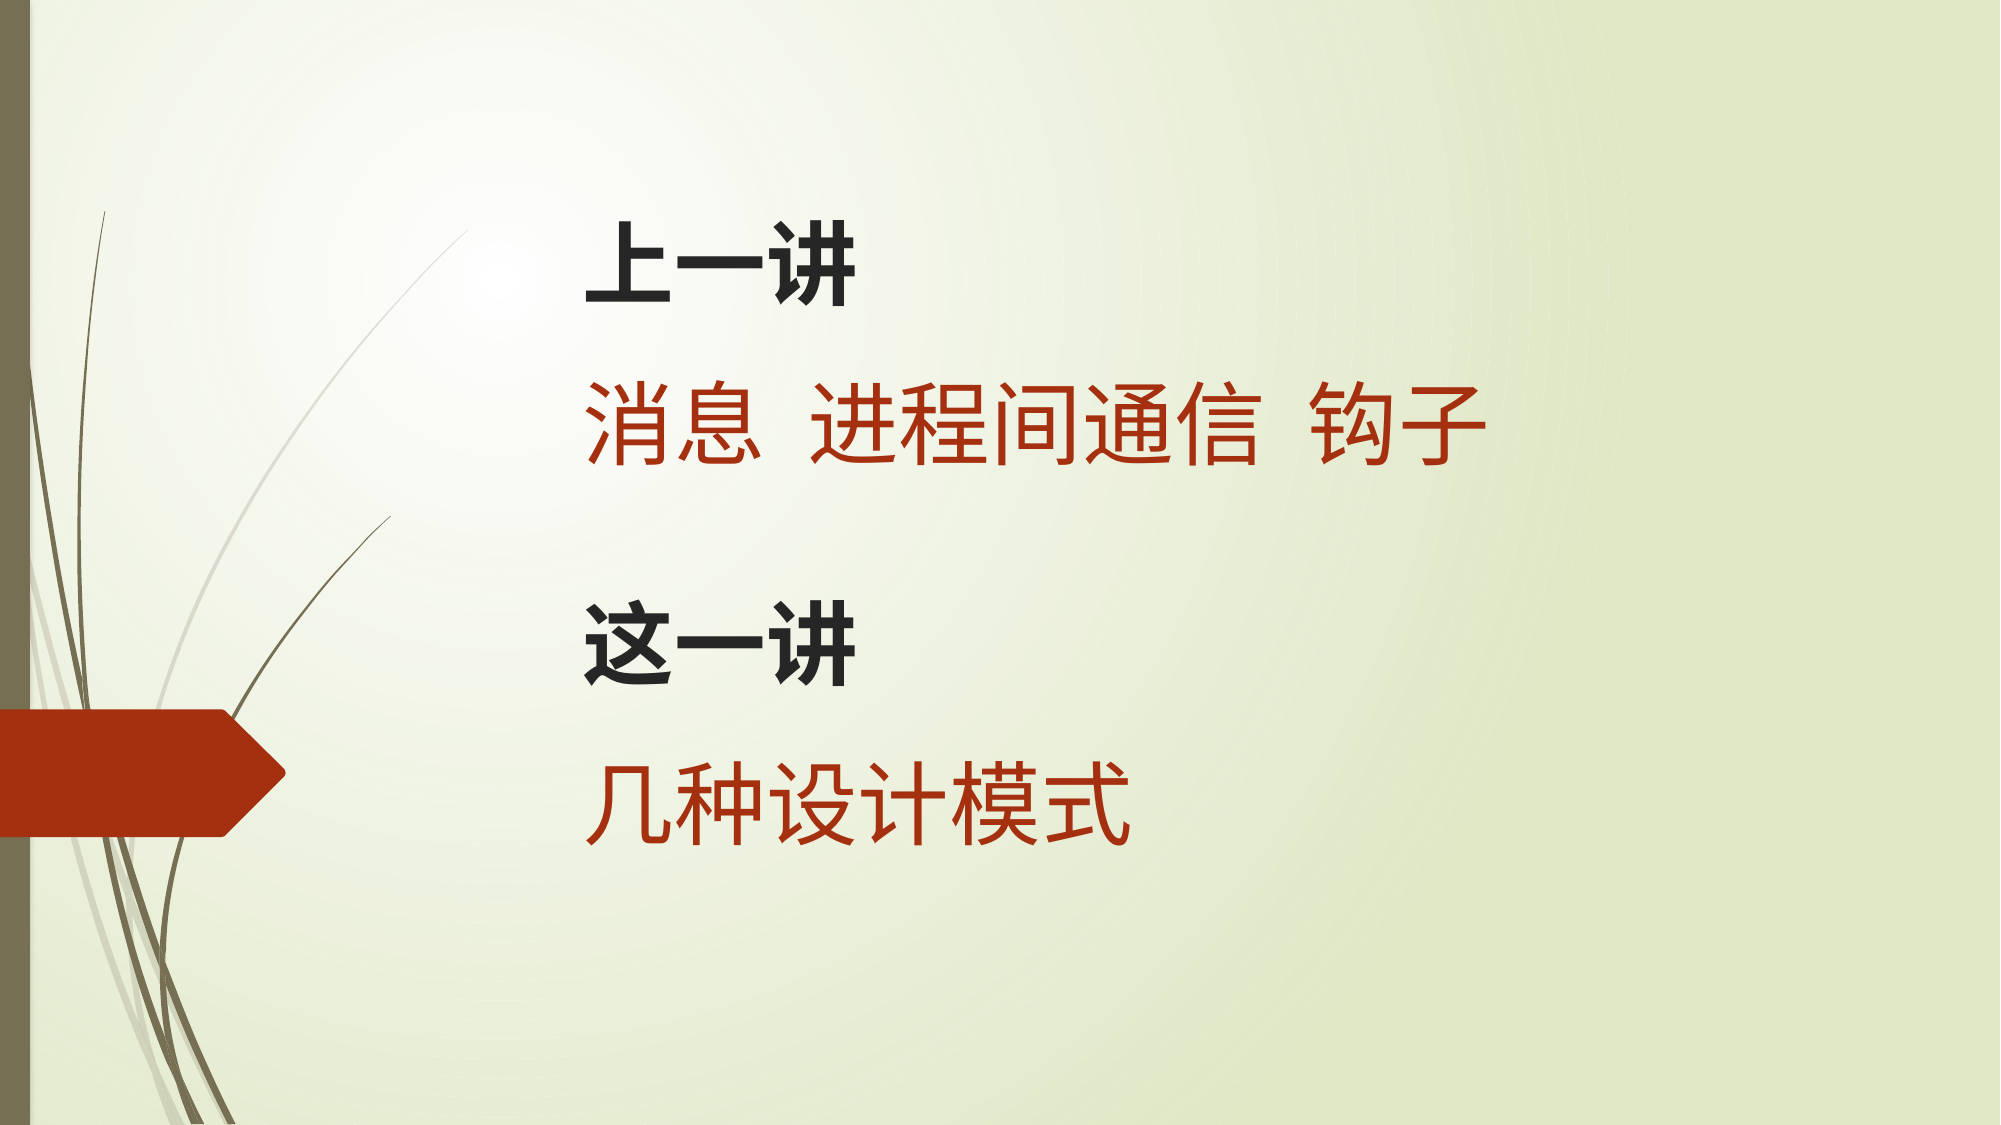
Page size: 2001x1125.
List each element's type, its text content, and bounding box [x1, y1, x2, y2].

text_box 上一讲 消息 进程间通信 钩子 这一讲 几种设计模式 [568, 199, 1880, 865]
